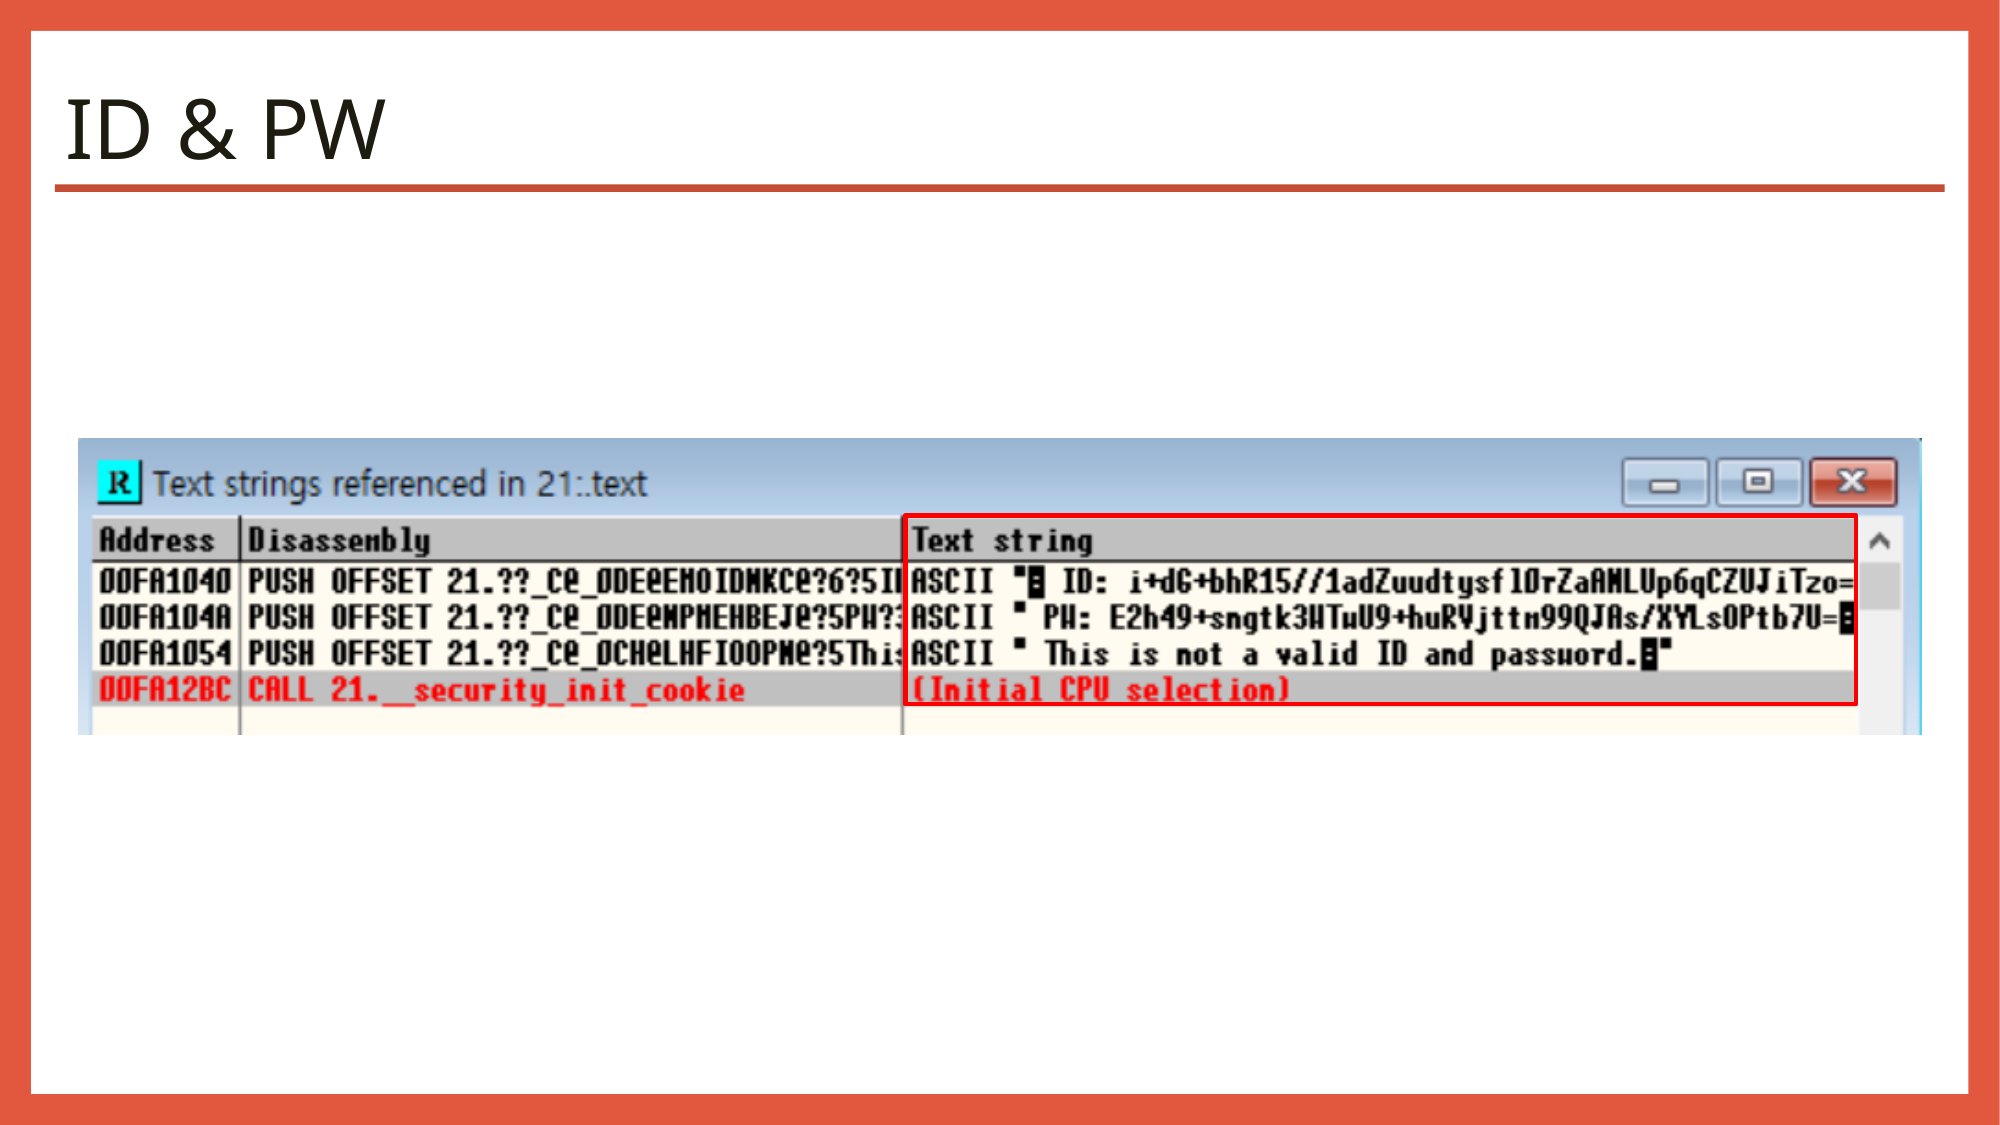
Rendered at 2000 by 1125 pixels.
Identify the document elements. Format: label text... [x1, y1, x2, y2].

text_box [53, 182, 1947, 194]
text_box ID & PW [51, 68, 402, 184]
picture [78, 437, 1922, 735]
text_box [29, 29, 1970, 1096]
